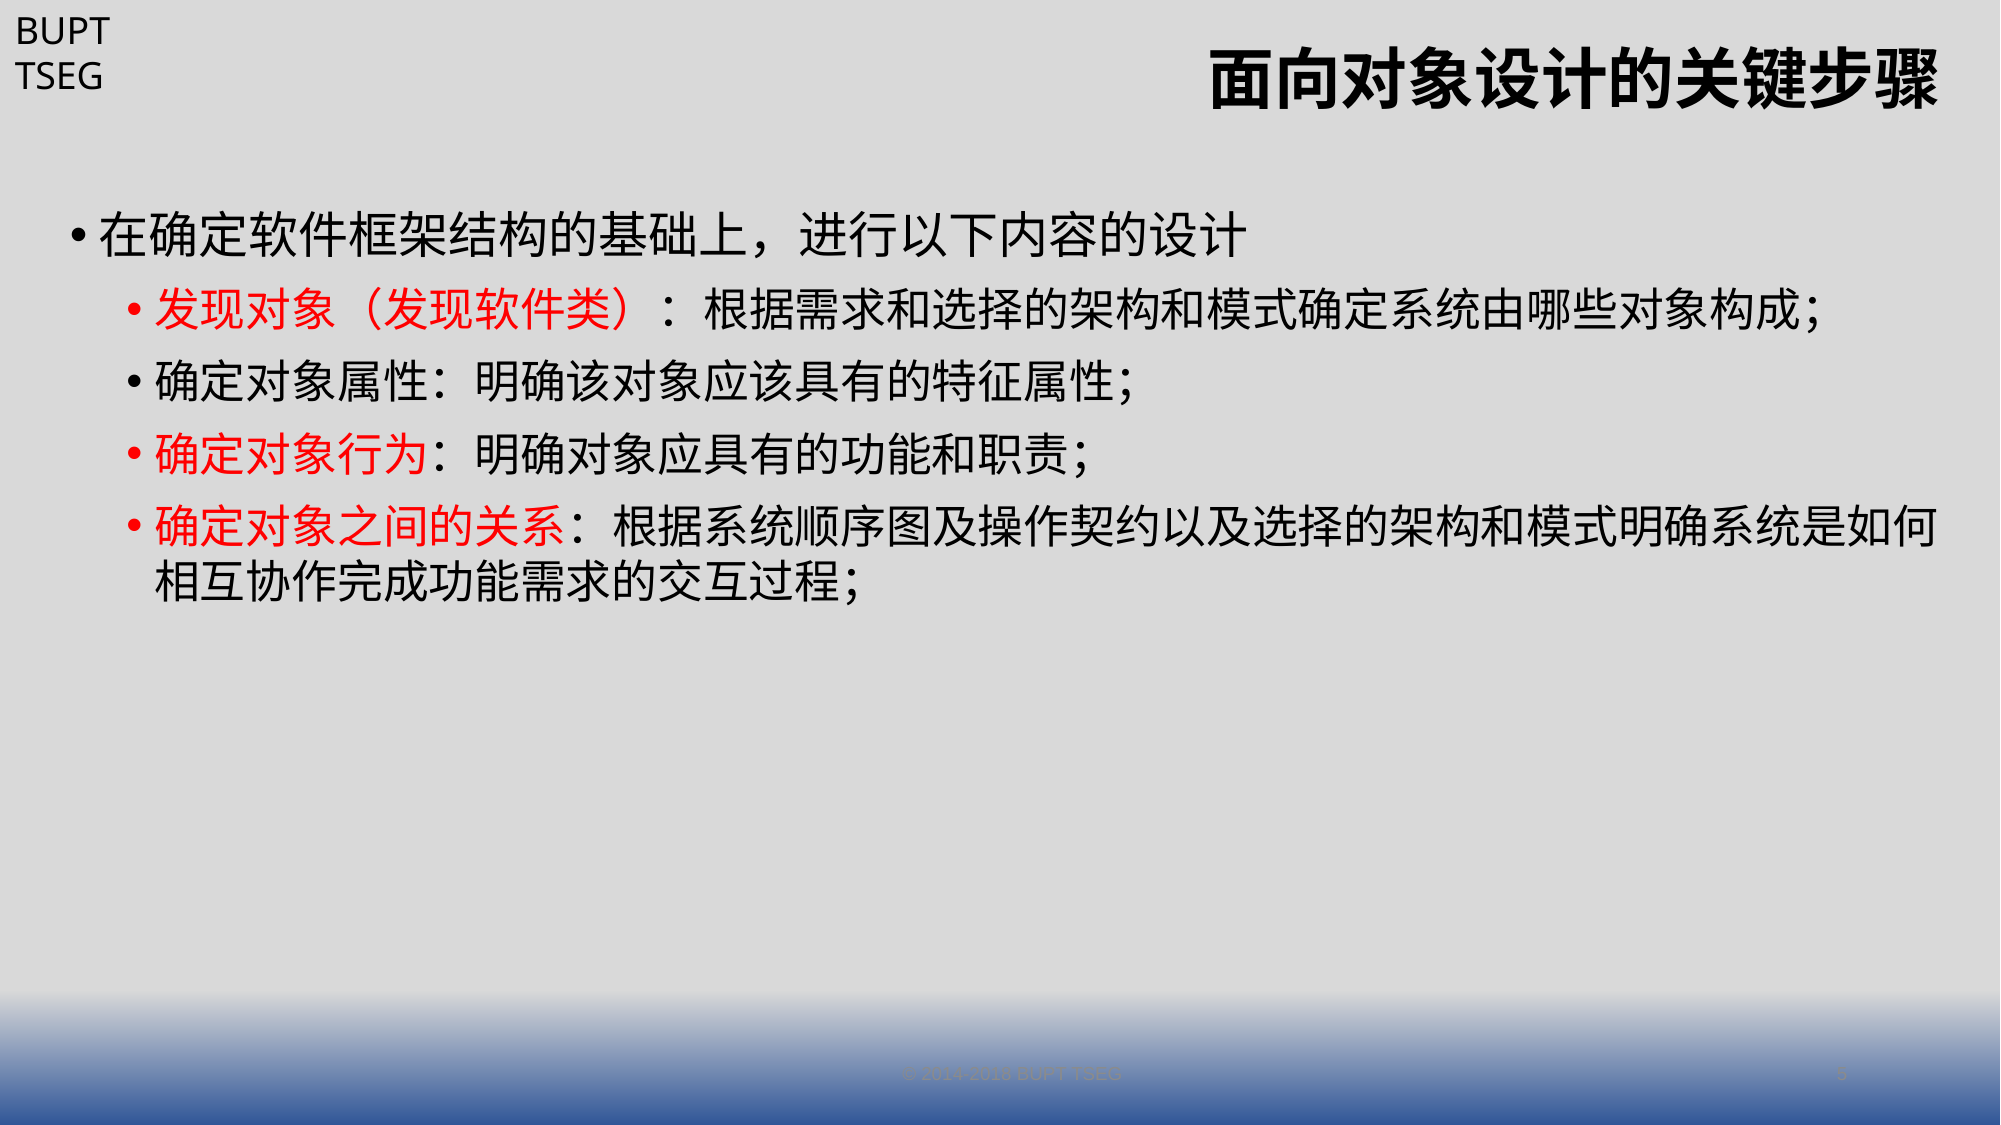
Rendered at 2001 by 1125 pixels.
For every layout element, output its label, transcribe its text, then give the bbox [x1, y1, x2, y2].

slide_number 5 [1412, 1042, 1863, 1103]
footer © 2014-2018 BUPT TSEG [677, 1042, 1353, 1103]
list 在确定软件框架结构的基础上，进行以下内容的设计 发现对象（发现软件类）：根据需求和选择的架构和模式确定系统由哪些对象构成； 确定对象属性：明确该对象应该具有的特征属性； 确定对象行为：明确对象应具有的功能和职责； 确定对象之间的关系：根据系统顺序图及操作契约以及选择的架构和模式明确系统是如何相互协作完成功能需求的交互过程； [55, 196, 1957, 1014]
title 面向对象设计的关键步骤 [167, 29, 1957, 136]
